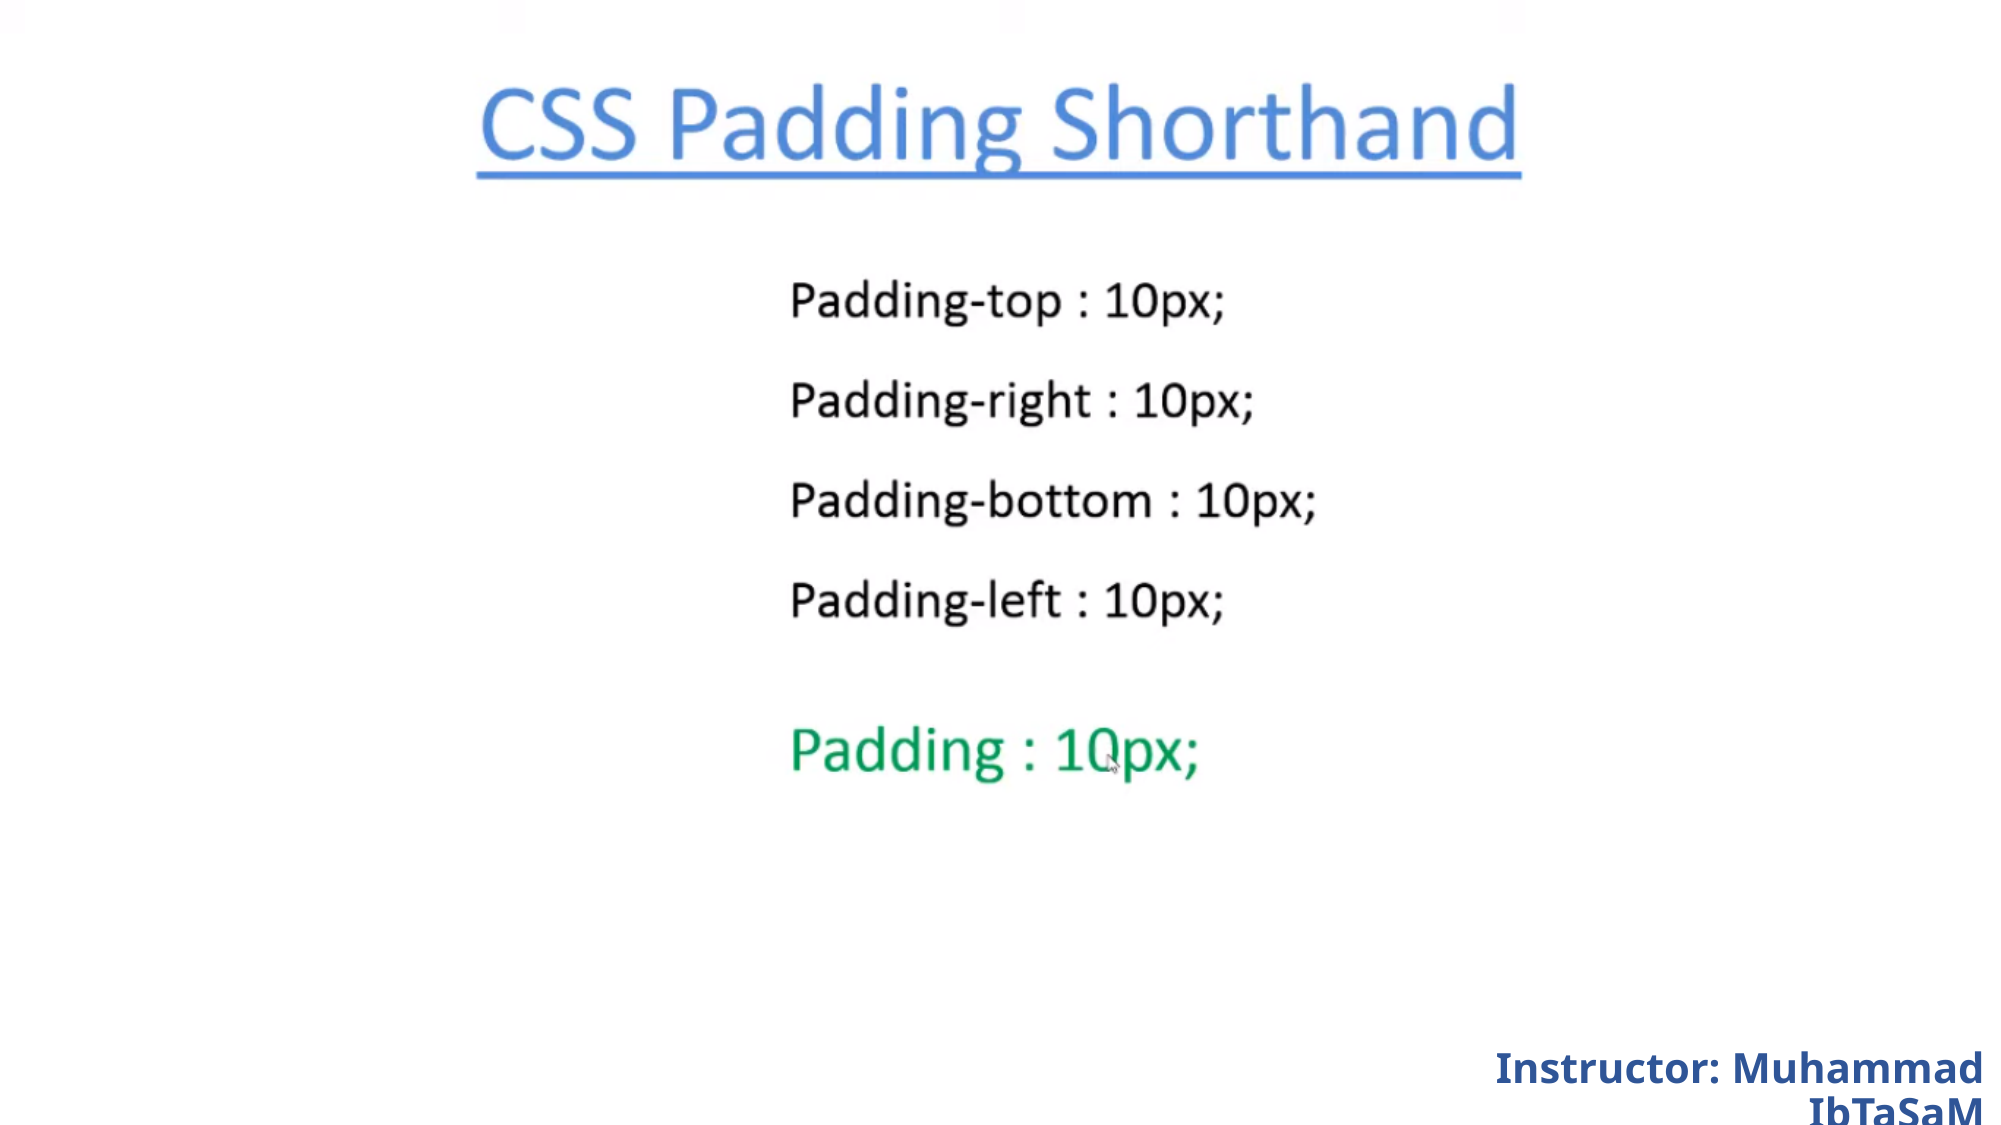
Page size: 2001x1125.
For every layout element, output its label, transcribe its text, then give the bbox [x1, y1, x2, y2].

picture [0, 0, 2000, 1025]
title Instructor: Muhammad IbTaSaM [1351, 1059, 2000, 1125]
